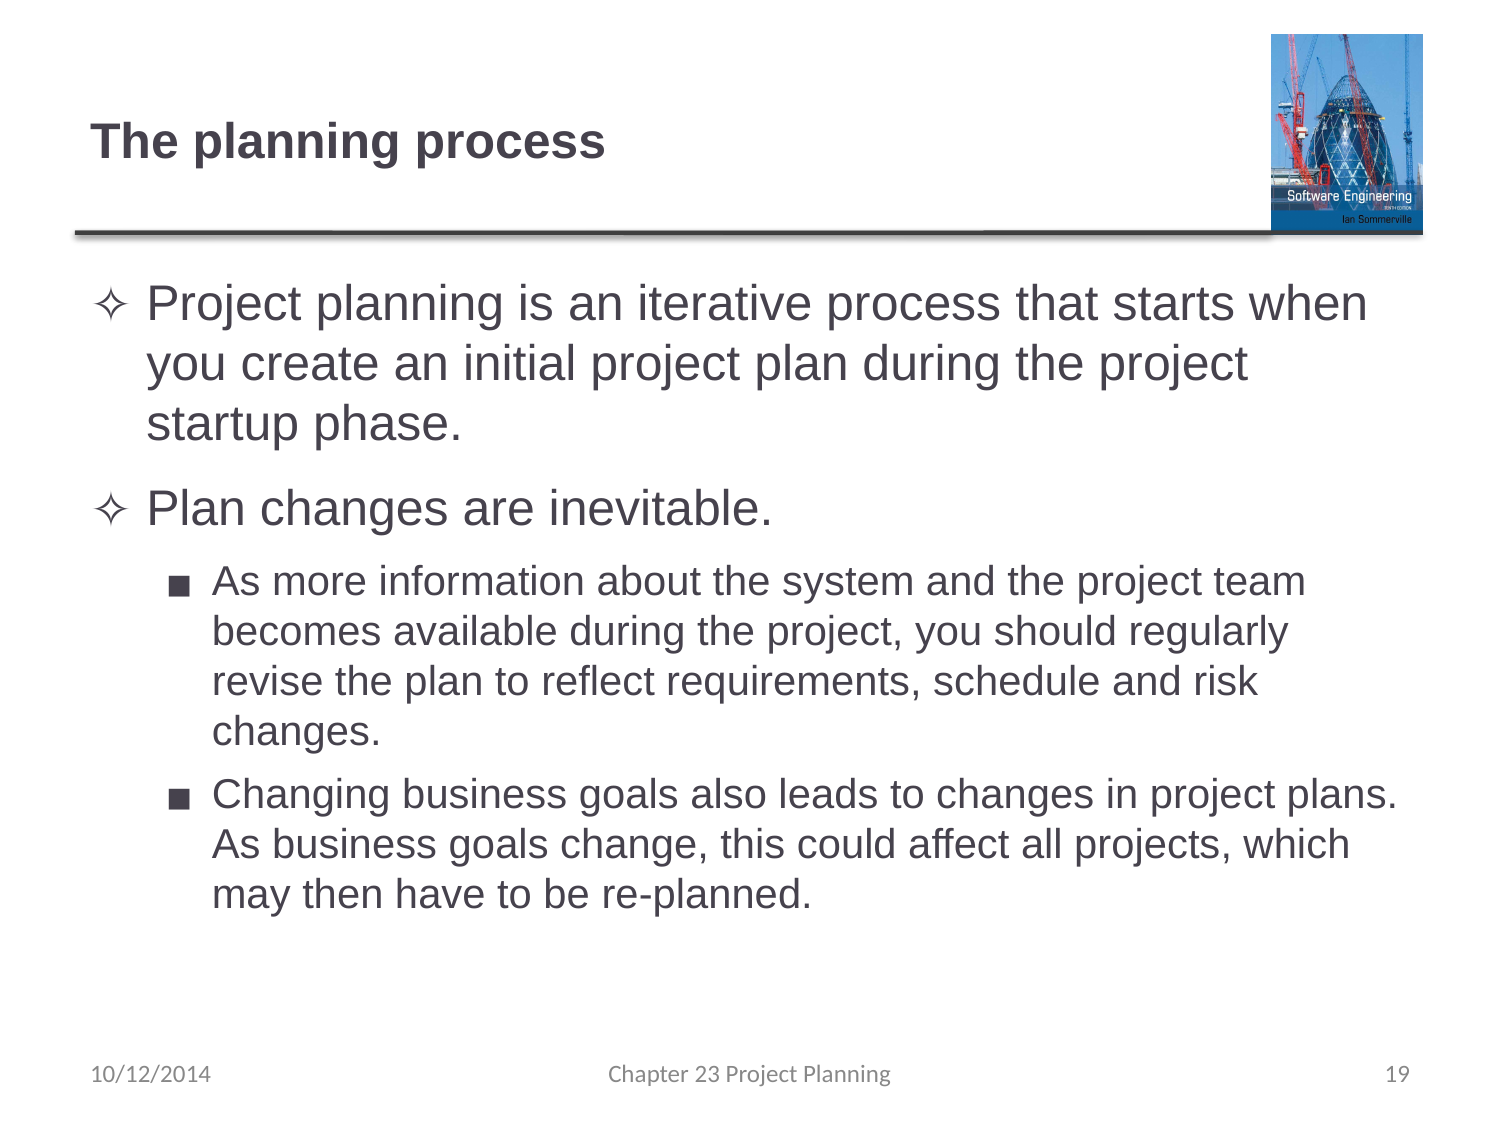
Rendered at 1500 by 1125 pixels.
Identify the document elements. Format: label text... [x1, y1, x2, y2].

slide_number ‹#› [1074, 1042, 1425, 1103]
footer Chapter 23 Project Planning [512, 1042, 988, 1103]
picture [1271, 34, 1423, 230]
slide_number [75, 1042, 425, 1103]
list Project planning is an iterative process that starts when you create an initial project plan during the project startup phase. Plan changes are inevitable. As more information about the system and the project team becomes available during the project, you should regularly revise the plan to reflect requirements, schedule and risk changes. Changing business goals also leads to changes in project plans. As business goals change, this could affect all projects, which may then have to be re-planned. [75, 262, 1425, 1005]
title The planning process [75, 45, 1272, 233]
